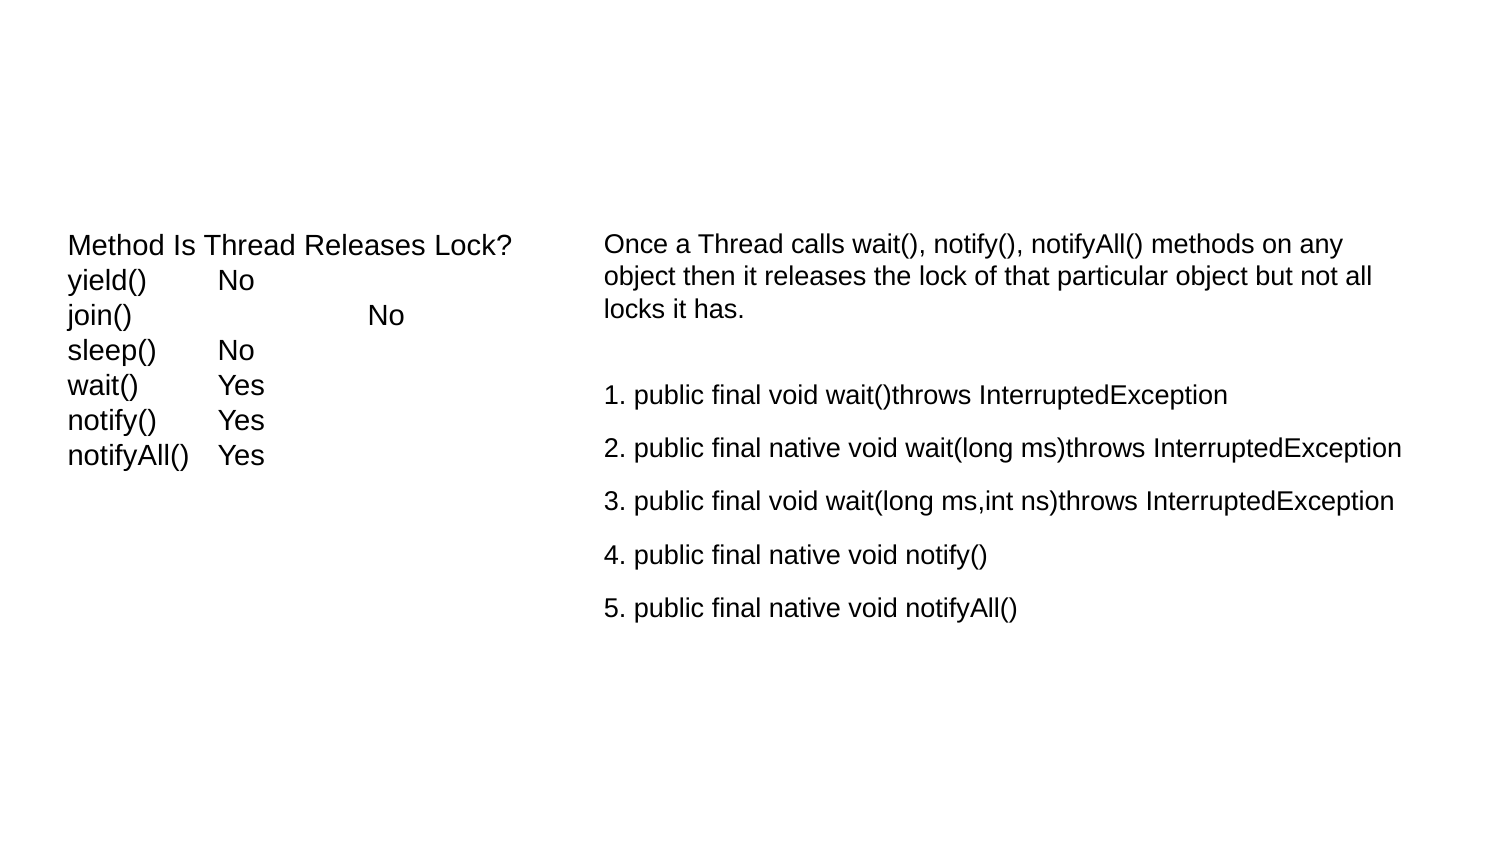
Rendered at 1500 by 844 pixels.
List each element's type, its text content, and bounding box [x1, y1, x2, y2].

text_box Once a Thread calls wait(), notify(), notifyAll() methods on any object then it releases the lock of that particular object but not all locks it has. 1. public final void wait()throws InterruptedException 2. public final native void wait(long ms)throws InterruptedException 3. public final void wait(long ms,int ns)throws InterruptedException 4. public final native void notify() 5. public final native void notifyAll() [588, 211, 1431, 638]
text_box Method Is Thread Releases Lock? yield() No join() No sleep() No wait() Yes notify() Yes notifyAll() Yes [52, 211, 588, 486]
